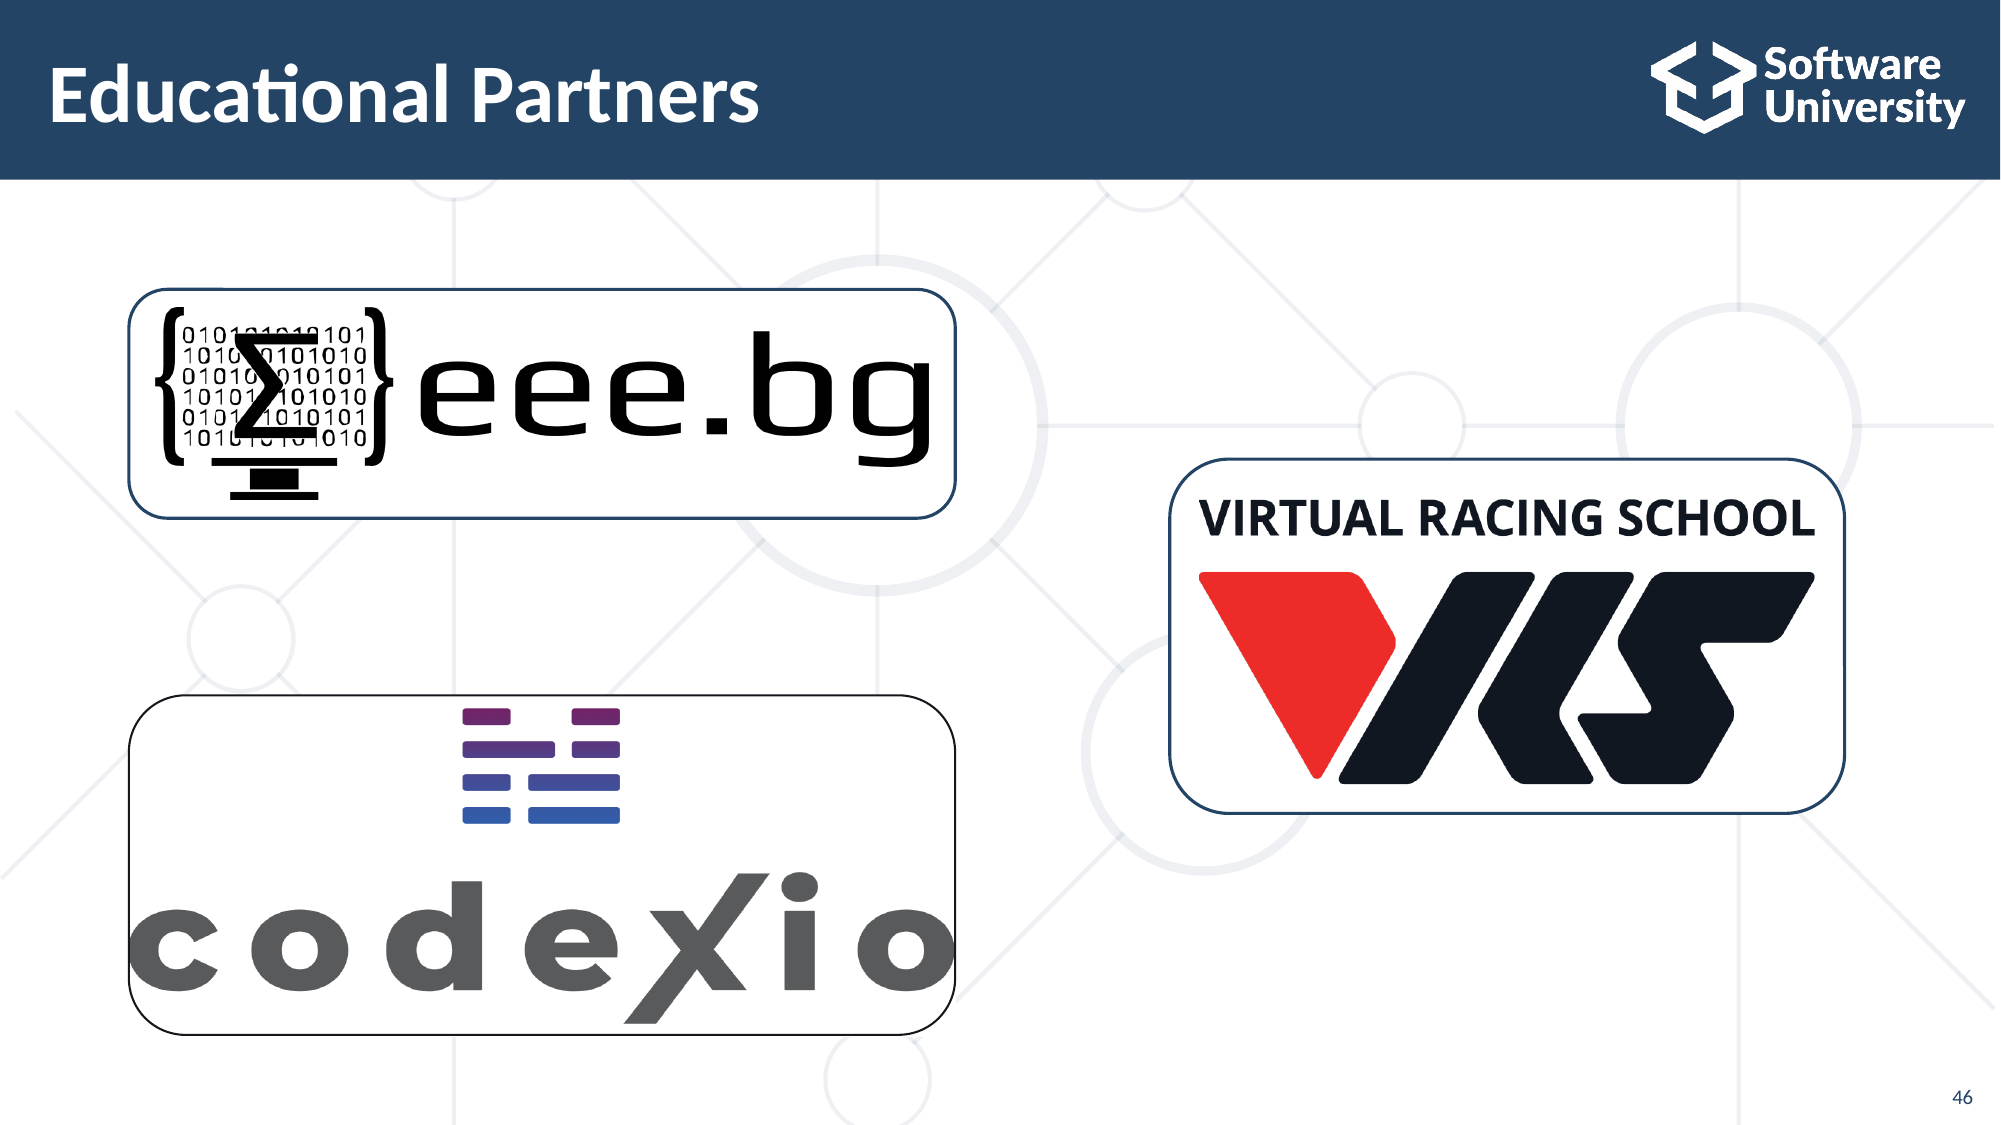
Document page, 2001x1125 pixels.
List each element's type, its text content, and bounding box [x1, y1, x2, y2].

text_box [128, 289, 956, 519]
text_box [128, 695, 956, 1038]
title Educational Partners [31, 16, 1625, 162]
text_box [1169, 333, 1845, 950]
slide_number 46 [1927, 1067, 1989, 1117]
picture [1651, 41, 1966, 134]
